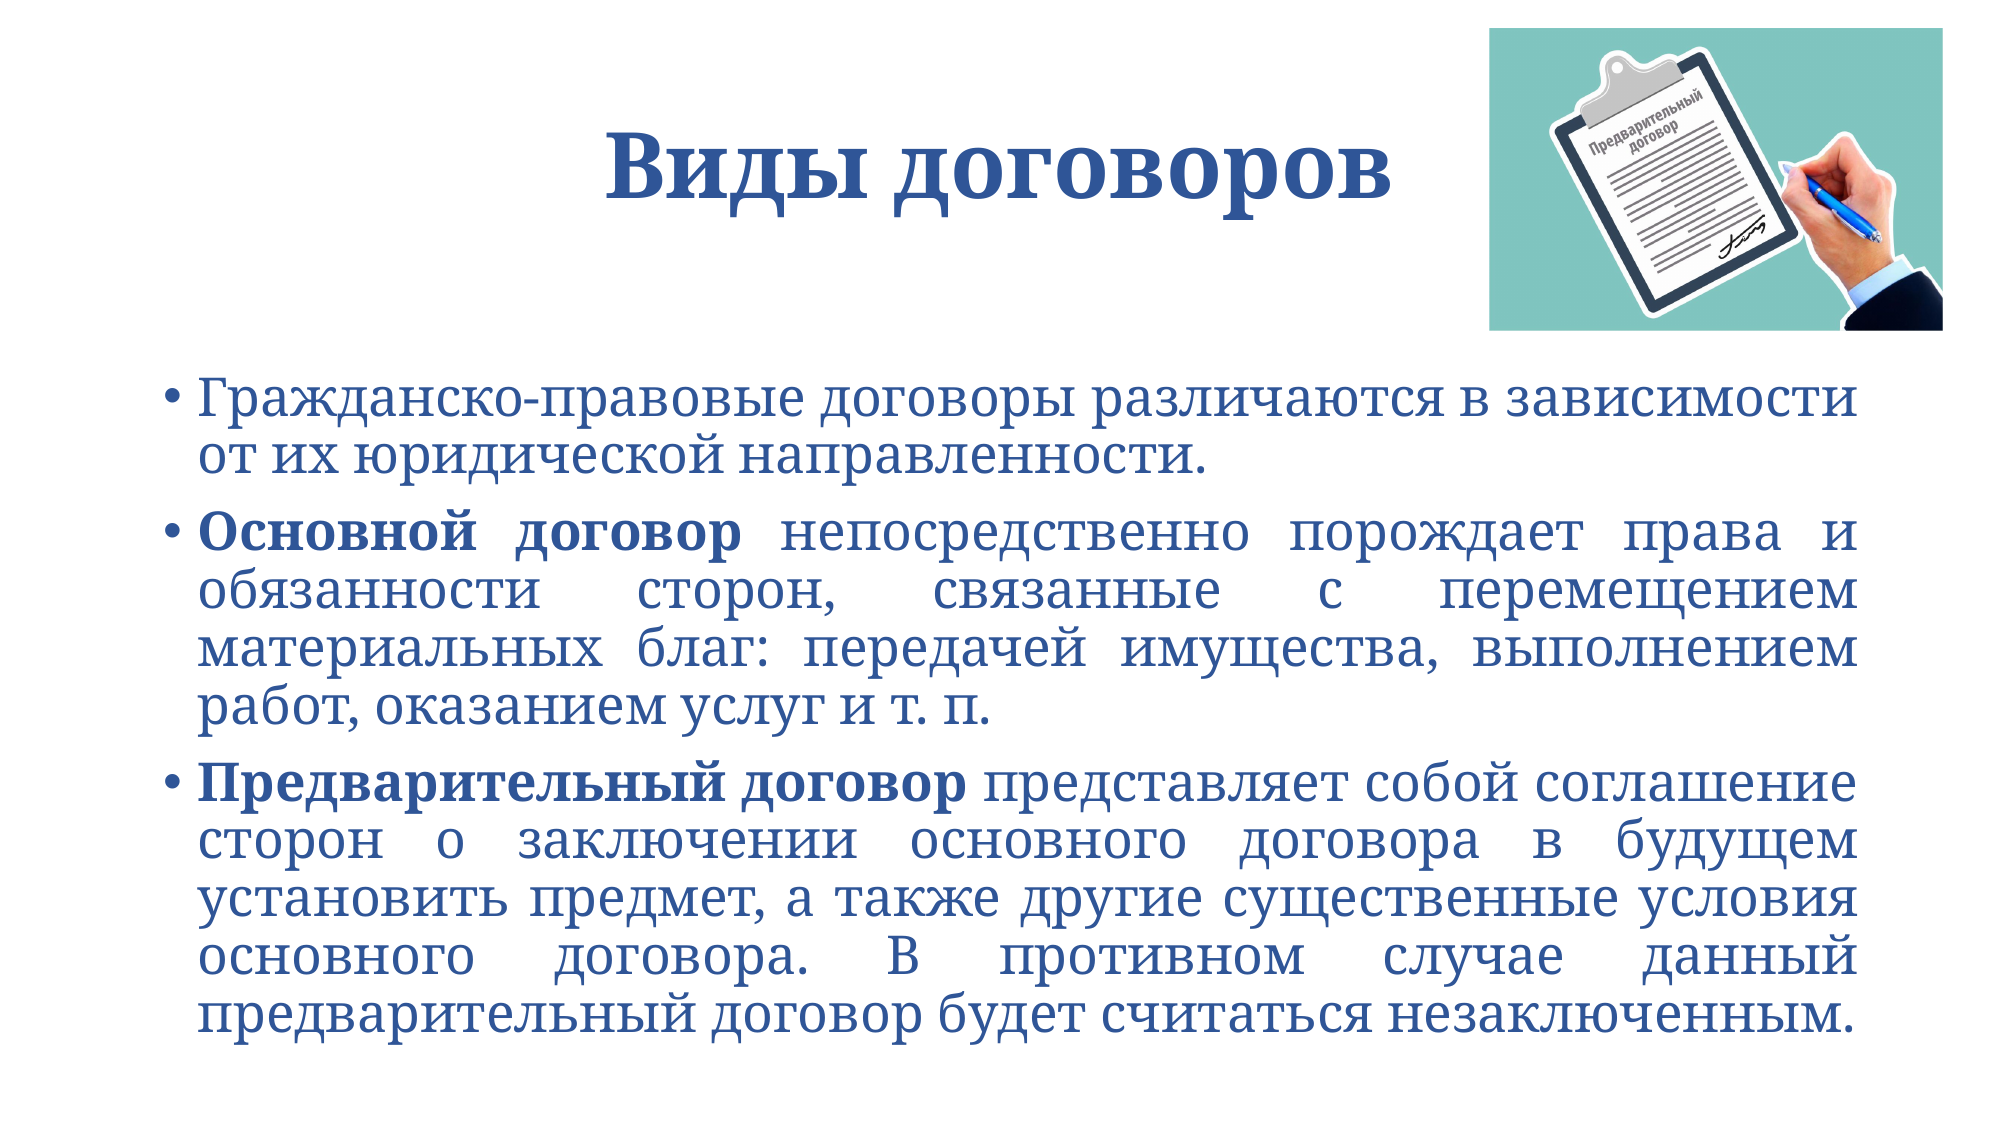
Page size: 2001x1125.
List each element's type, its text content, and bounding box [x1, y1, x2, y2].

list Гражданско-правовые договоры различаются в зависимости от их юридической направленности. Основной договор непосредственно порождает права и обязанности сторон, связанные с перемещением материальных благ: передачей имущества, выполнением работ, оказанием услуг и т. п. Предварительный договор представляет собой соглашение сторон о заключении основного договора в будущем установить предмет, а также другие существенные условия основного договора. В противном случае данный предварительный договор будет считаться незаключенным. [148, 362, 1874, 1076]
title Виды договоров [137, 59, 1489, 278]
picture [1489, 28, 1943, 331]
